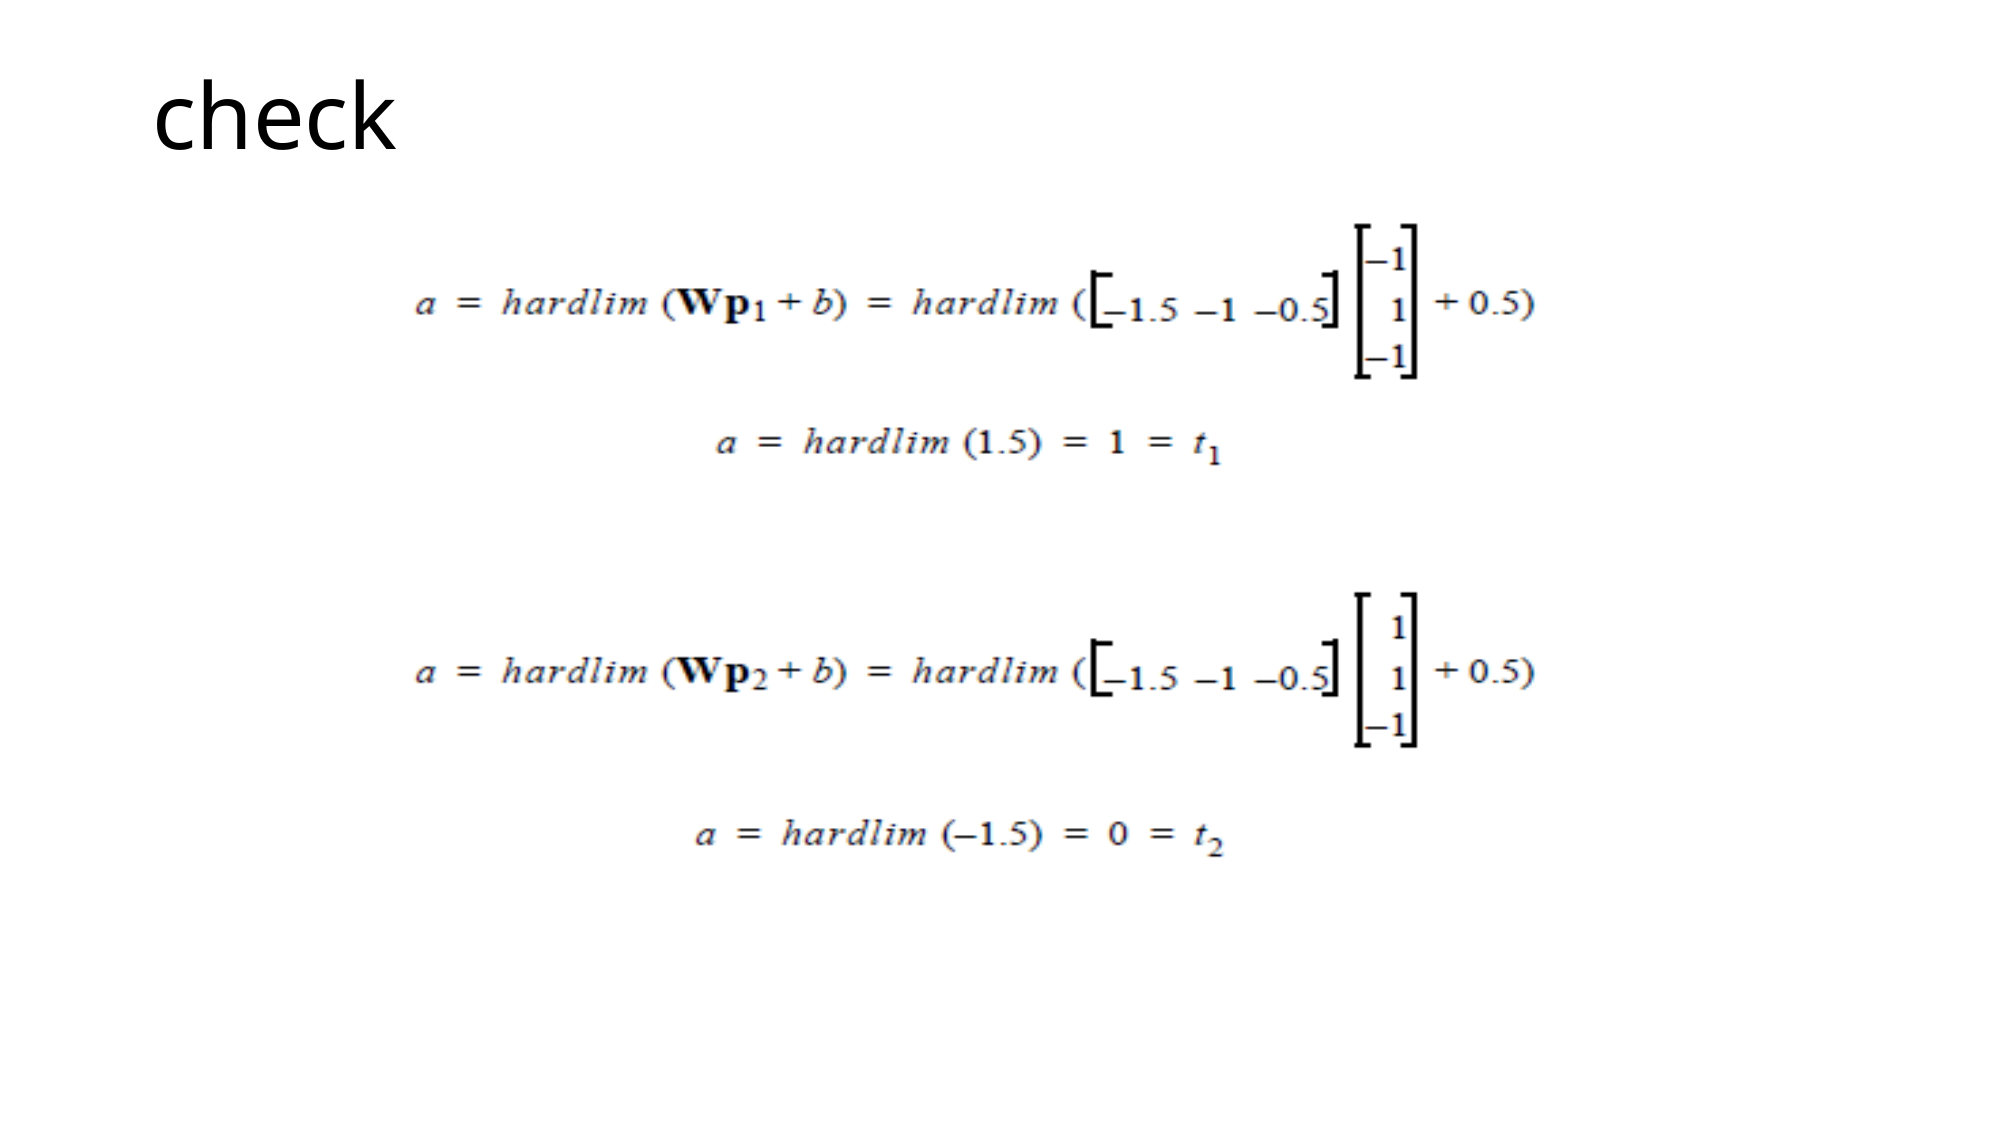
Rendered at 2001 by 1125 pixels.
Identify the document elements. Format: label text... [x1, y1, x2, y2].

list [249, 199, 1725, 1038]
title check [137, 59, 1863, 180]
